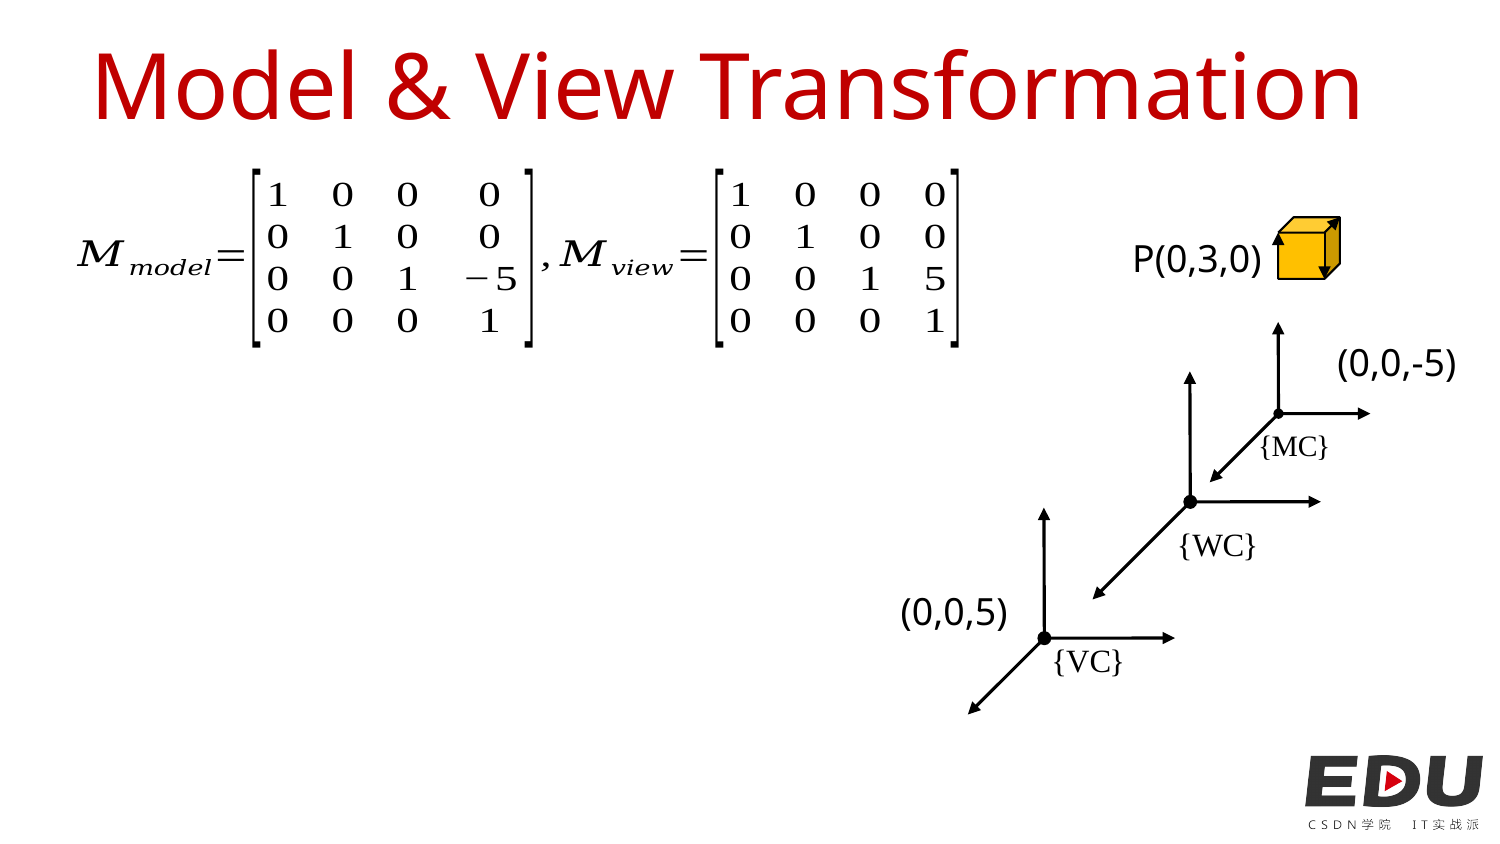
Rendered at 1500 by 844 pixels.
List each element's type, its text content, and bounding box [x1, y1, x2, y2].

text_box [74, 185, 1425, 830]
text_box (0,0,-5) [1371, 331, 1472, 392]
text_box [1092, 217, 1371, 600]
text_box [885, 507, 1176, 715]
picture [1305, 755, 1483, 830]
title Model & View Transformation [75, 20, 1425, 137]
